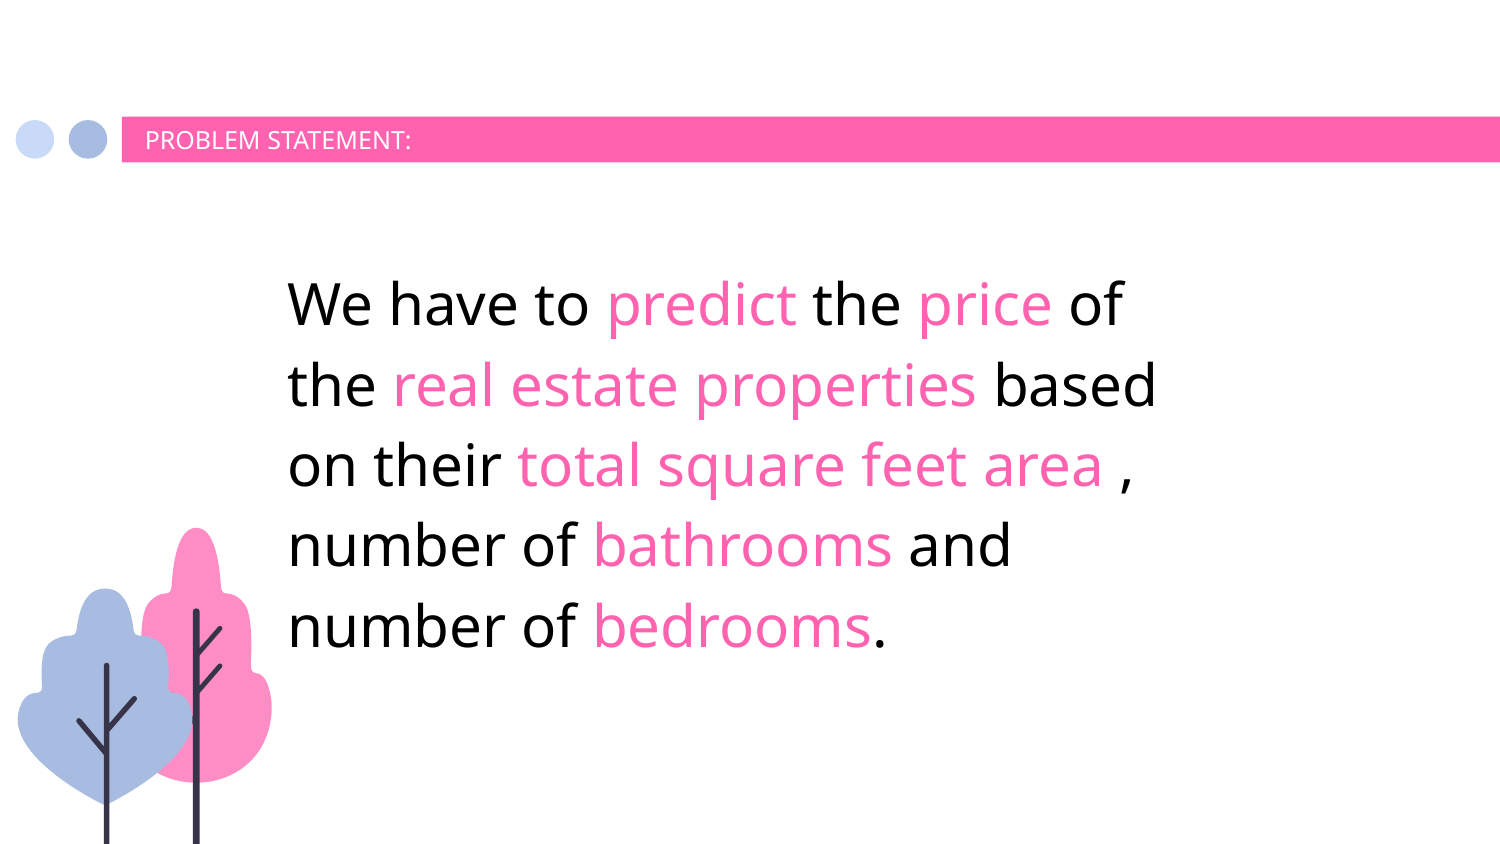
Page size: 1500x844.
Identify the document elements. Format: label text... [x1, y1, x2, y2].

title PROBLEM STATEMENT: [129, 118, 952, 170]
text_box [119, 527, 273, 844]
text_box We have to predict the price of the real estate properties based on their total square feet area , number of bathrooms and number of bedrooms. [272, 241, 1228, 752]
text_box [0, 588, 211, 844]
